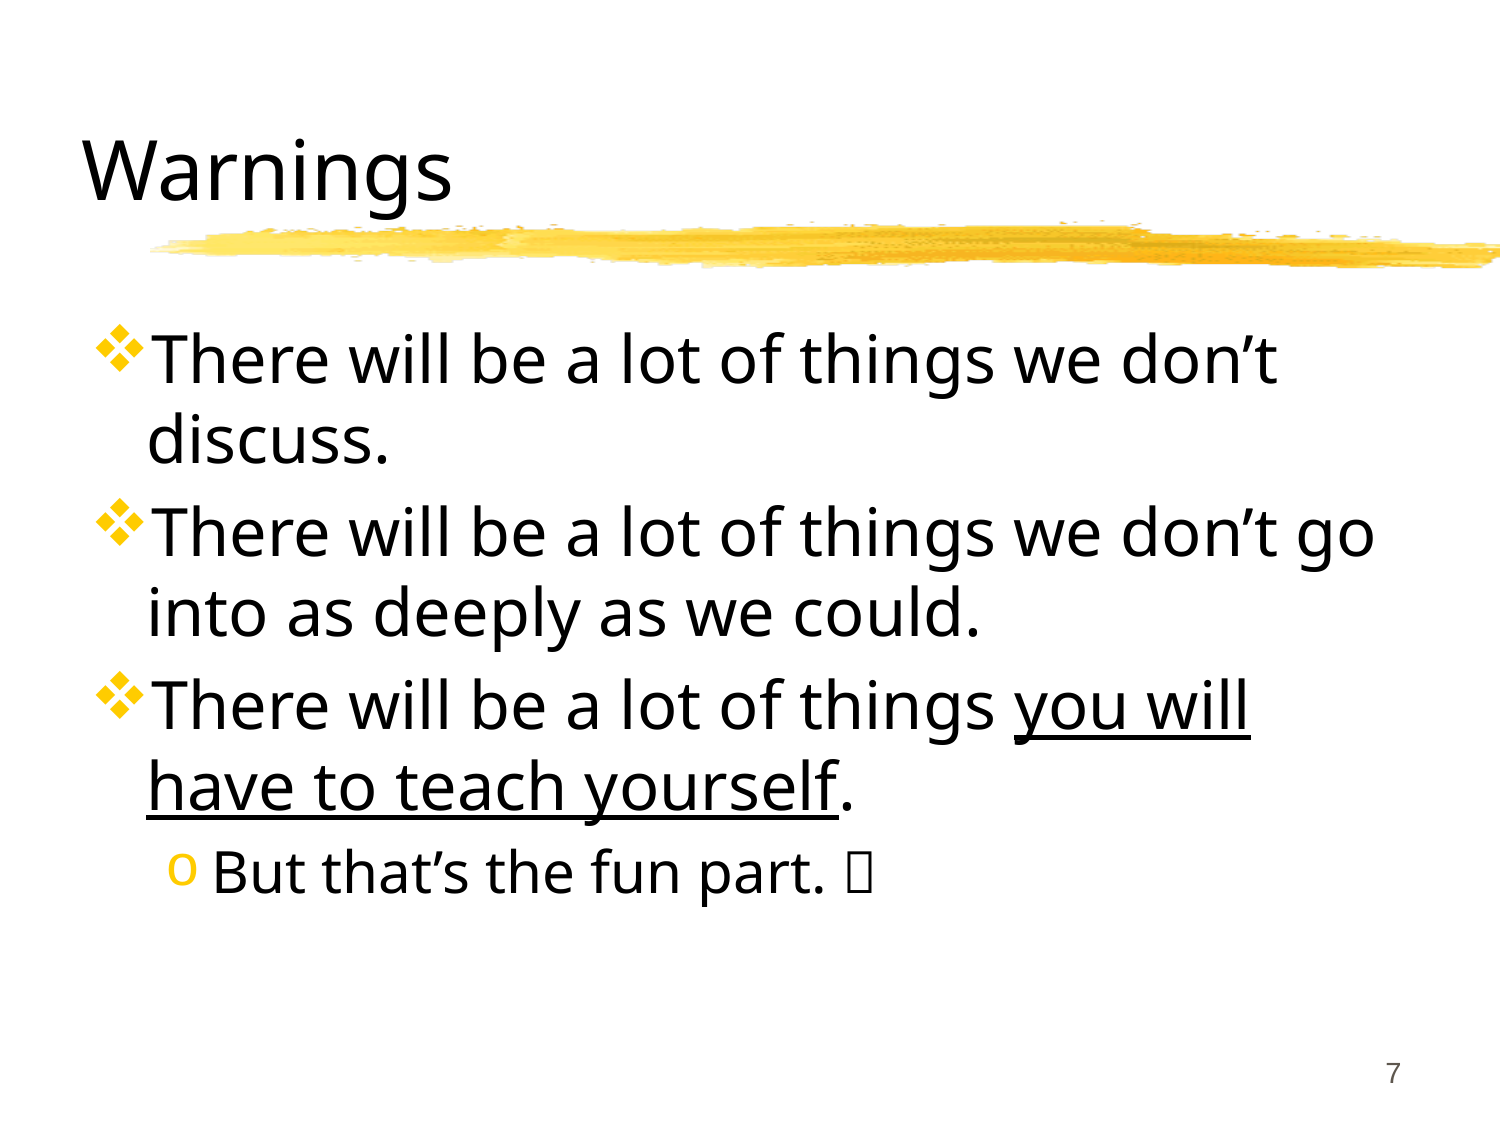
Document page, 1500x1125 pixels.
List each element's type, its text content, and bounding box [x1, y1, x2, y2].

slide_number 7 [1103, 1021, 1417, 1098]
title Warnings [66, 37, 1342, 225]
list There will be a lot of things we don’t discuss. There will be a lot of things we don’t go into as deeply as we could. There will be a lot of things you will have to teach yourself. But that’s the fun part.  [75, 309, 1417, 994]
picture [150, 215, 1500, 279]
